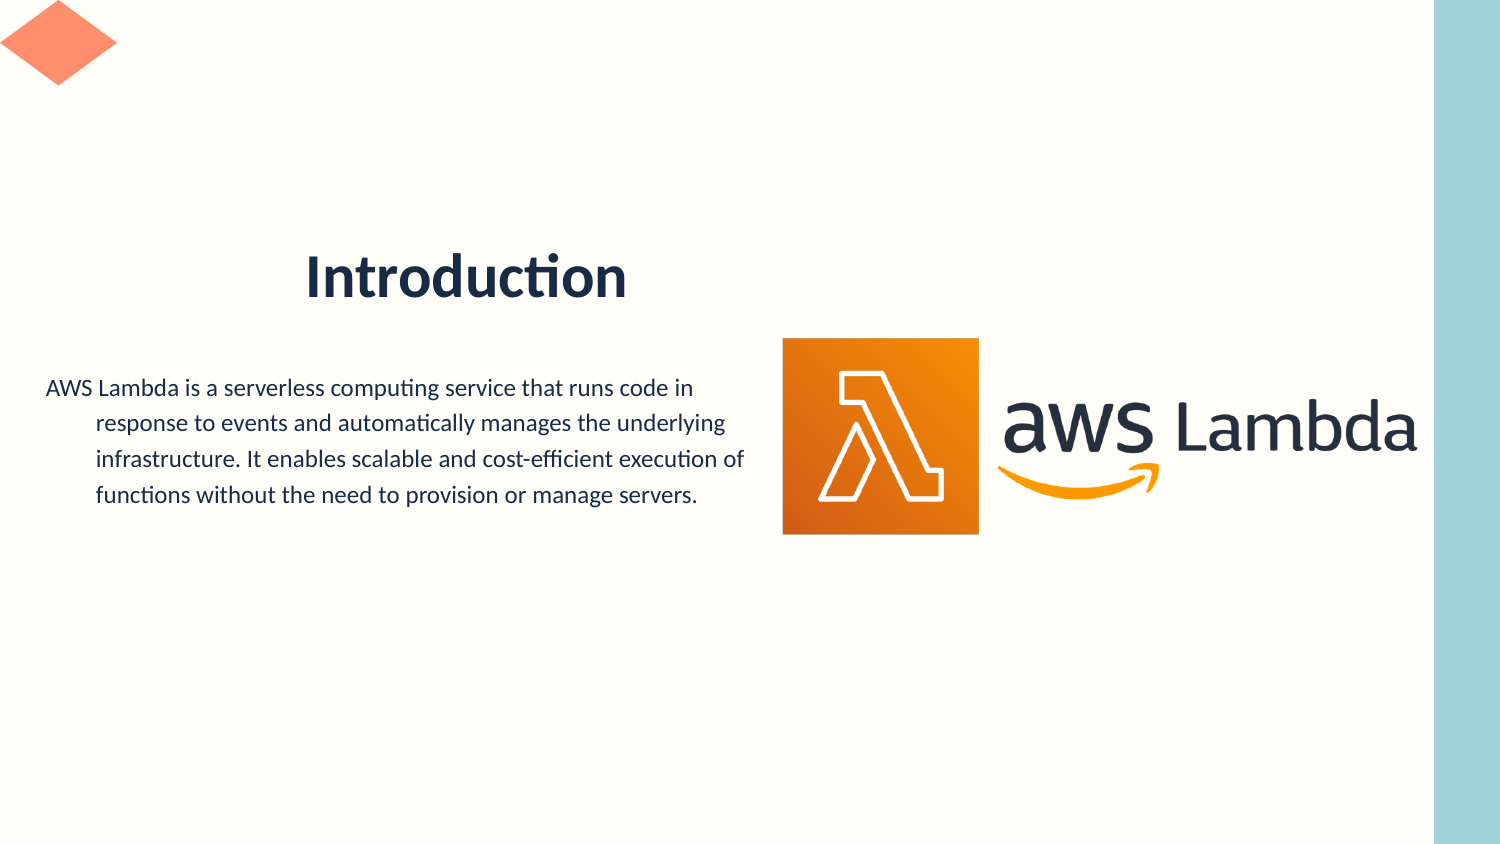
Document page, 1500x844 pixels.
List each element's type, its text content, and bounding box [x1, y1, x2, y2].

picture [699, 208, 1500, 660]
subtitle AWS Lambda is a serverless computing service that runs code in response to events and automatically manages the underlying infrastructure. It enables scalable and cost-efficient execution of functions without the need to provision or manage servers. [5, 350, 781, 689]
title Introduction [290, 151, 1066, 325]
